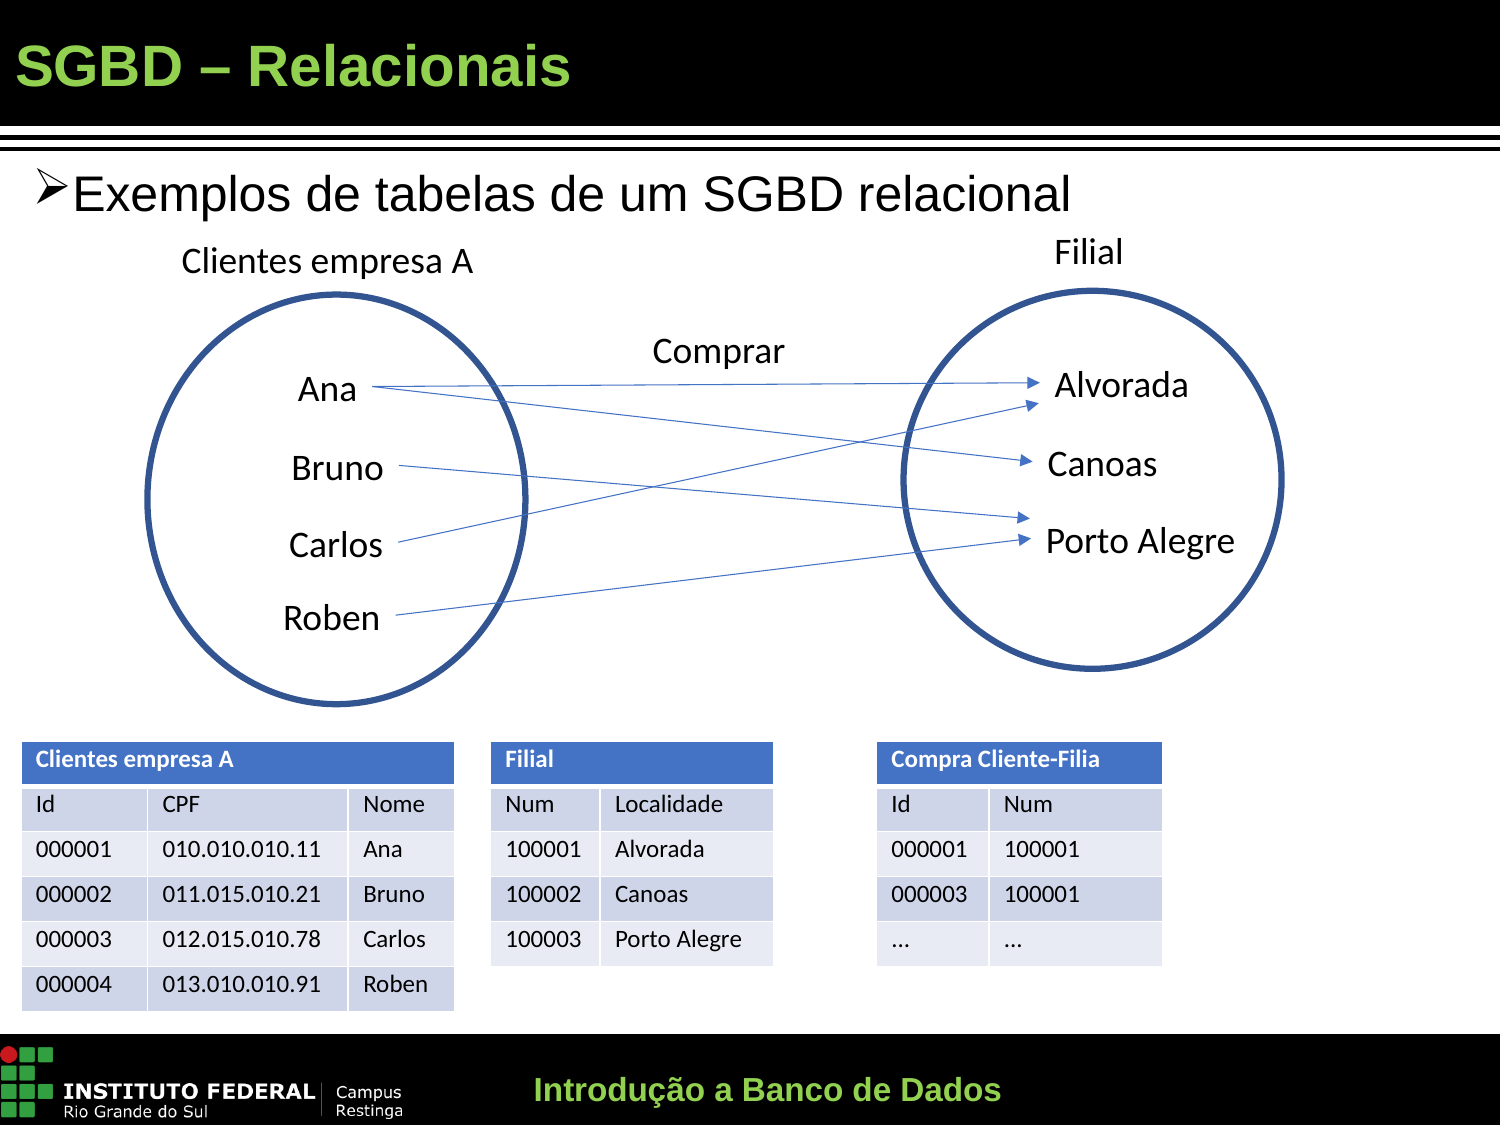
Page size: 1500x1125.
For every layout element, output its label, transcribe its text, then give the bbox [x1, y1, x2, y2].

footer Introdução a Banco de Dados [408, 1057, 1128, 1118]
table_cell Bruno [349, 877, 454, 921]
table_cell ... [990, 922, 1162, 966]
table_cell 100001 [990, 877, 1162, 921]
text_box Clientes empresa A [166, 228, 489, 289]
table_cell Num [491, 789, 599, 831]
table_cell 000002 [22, 877, 147, 921]
table_cell 000001 [22, 832, 147, 876]
table_cell 000003 [877, 877, 988, 921]
text_box Ana [283, 356, 373, 417]
text_box [146, 293, 494, 706]
table_header Compra Cliente-Filia [877, 742, 1162, 784]
table_cell Id [877, 789, 988, 831]
list Exemplos de tabelas de um SGBD relacional [17, 160, 1500, 1021]
text_box Carlos [274, 512, 398, 573]
table_cell 000004 [22, 967, 147, 1011]
text_box Roben [268, 585, 396, 646]
table_cell 100003 [491, 922, 599, 966]
table_cell CPF [148, 789, 347, 831]
table_cell Roben [349, 967, 454, 1011]
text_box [399, 465, 1030, 519]
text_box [372, 383, 1039, 387]
table_cell 000001 [877, 832, 988, 876]
text_box Comprar [638, 318, 801, 378]
table_cell Num [990, 789, 1162, 831]
table_header Filial [491, 742, 773, 784]
table_cell 013.010.010.91 [148, 967, 347, 1011]
table_cell Nome [349, 789, 454, 831]
text_box [929, 289, 1283, 670]
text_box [398, 403, 1039, 543]
table_cell Id [22, 789, 147, 831]
table_cell 010.010.010.11 [148, 832, 347, 876]
text_box Bruno [276, 435, 398, 496]
table_cell Carlos [349, 922, 454, 966]
table_cell Porto Alegre [601, 922, 773, 966]
table_cell 012.015.010.78 [148, 922, 347, 966]
picture [0, 1046, 402, 1119]
title SGBD – Relacionais [0, 1, 1483, 135]
text_box Filial [1039, 220, 1139, 280]
text_box Alvorada [1039, 352, 1204, 413]
text_box Porto Alegre [1031, 508, 1251, 569]
table_cell 100001 [990, 832, 1162, 876]
table_cell 100001 [491, 832, 599, 876]
table_cell Ana [349, 832, 454, 876]
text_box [396, 538, 1030, 616]
table_cell 100002 [491, 877, 599, 921]
table_cell ... [877, 922, 988, 966]
table_cell Localidade [601, 789, 773, 831]
text_box Canoas [1039, 431, 1173, 492]
table_header Clientes empresa A [22, 742, 454, 784]
table_cell Alvorada [601, 832, 773, 876]
table_cell 000003 [22, 922, 147, 966]
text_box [372, 386, 1032, 463]
table_cell Canoas [601, 877, 773, 921]
table_cell 011.015.010.21 [148, 877, 347, 921]
